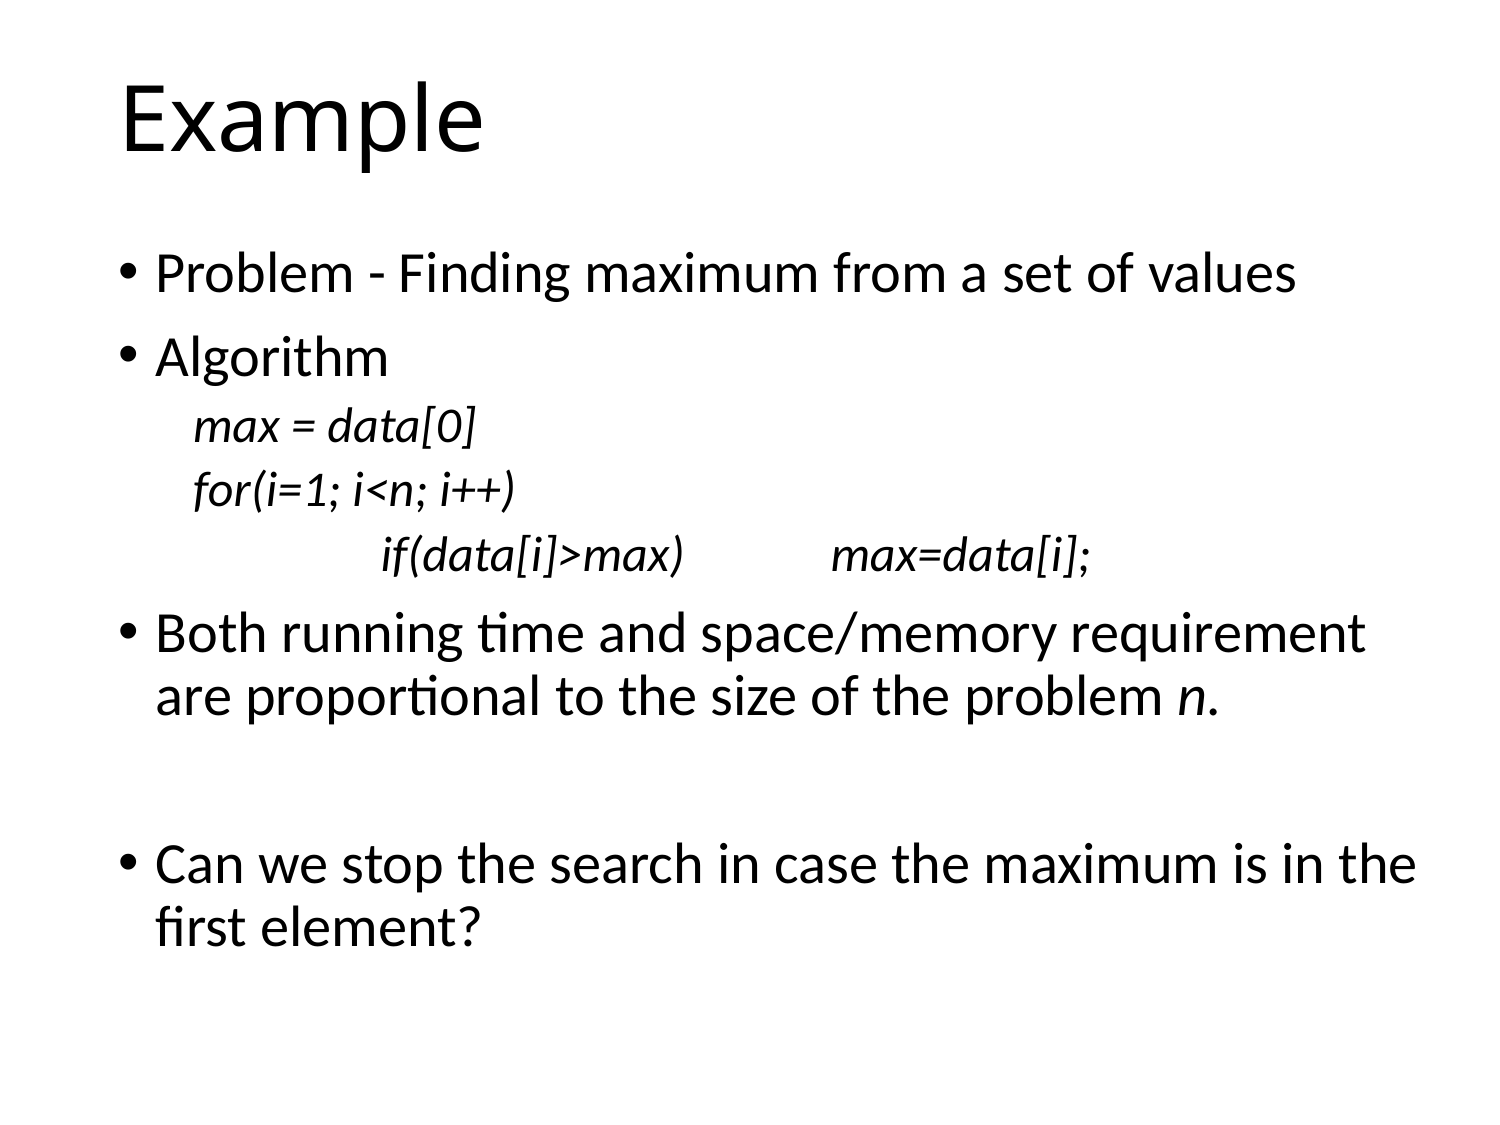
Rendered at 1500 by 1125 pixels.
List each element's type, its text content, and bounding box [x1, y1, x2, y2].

title Example [103, 59, 1397, 183]
list Problem - Finding maximum from a set of values Algorithm max = data[0] for(i=1; i<n; i++) if(data[i]>max) max=data[i]; Both running time and space/memory requirement are proportional to the size of the problem n. Can we stop the search in case the maximum is in the first element? [103, 234, 1462, 1057]
